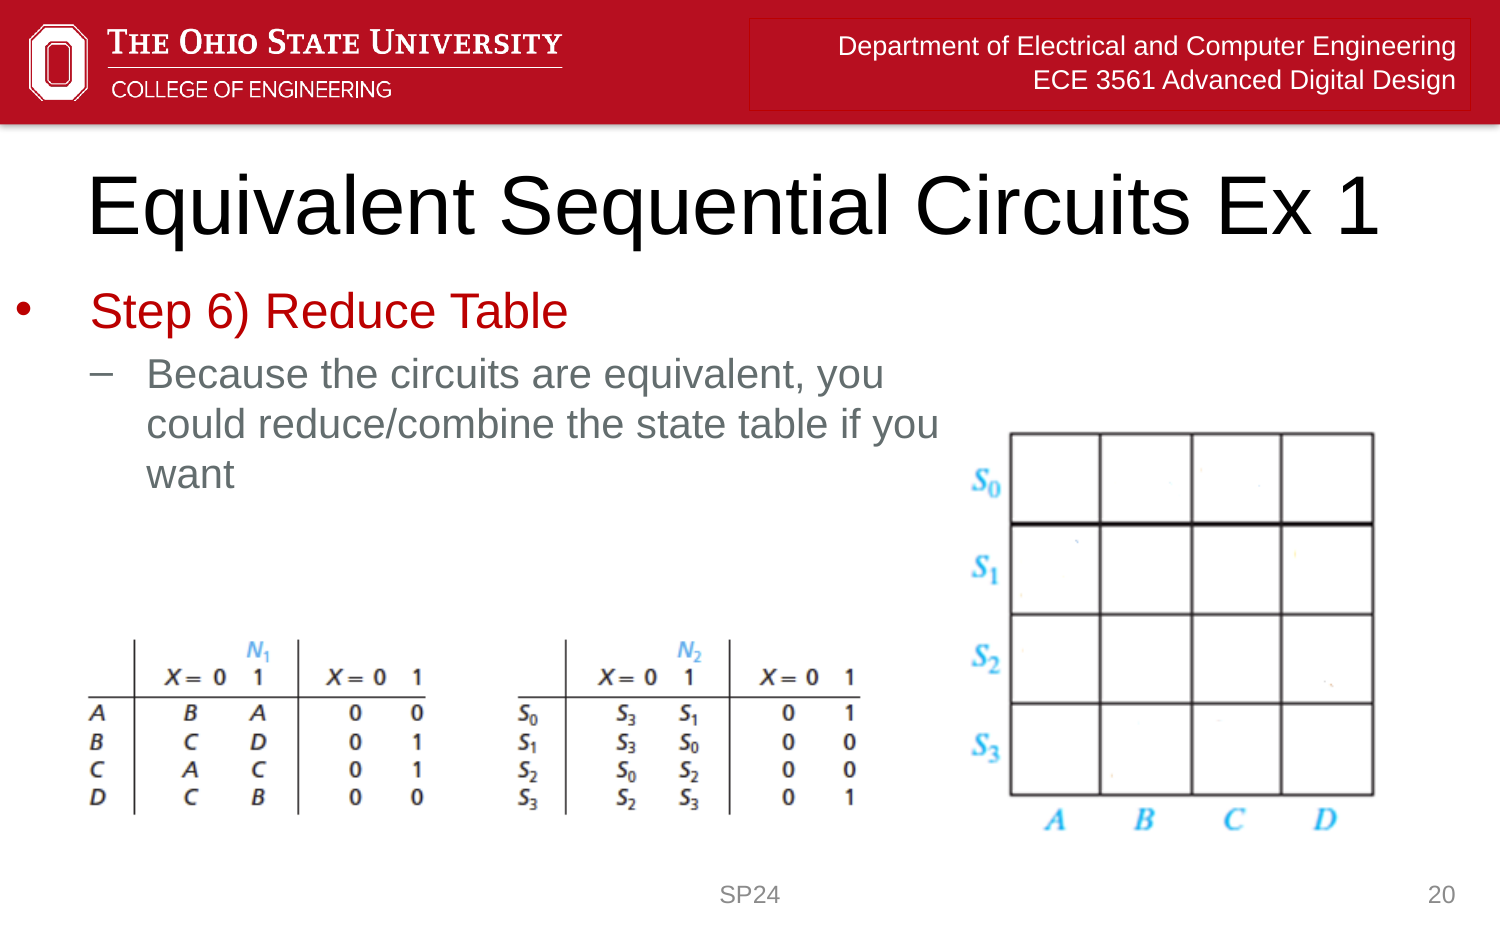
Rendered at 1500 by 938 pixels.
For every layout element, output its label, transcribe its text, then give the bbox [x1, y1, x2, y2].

list Step 6) Reduce Table Because the circuits are equivalent, you could reduce/combine the state table if you want [0, 270, 957, 849]
footer SP24 [496, 868, 1004, 919]
picture [71, 627, 881, 829]
picture [955, 404, 1412, 851]
title Equivalent Sequential Circuits Ex 1 [72, 143, 1433, 251]
slide_number 20 [1133, 868, 1471, 919]
